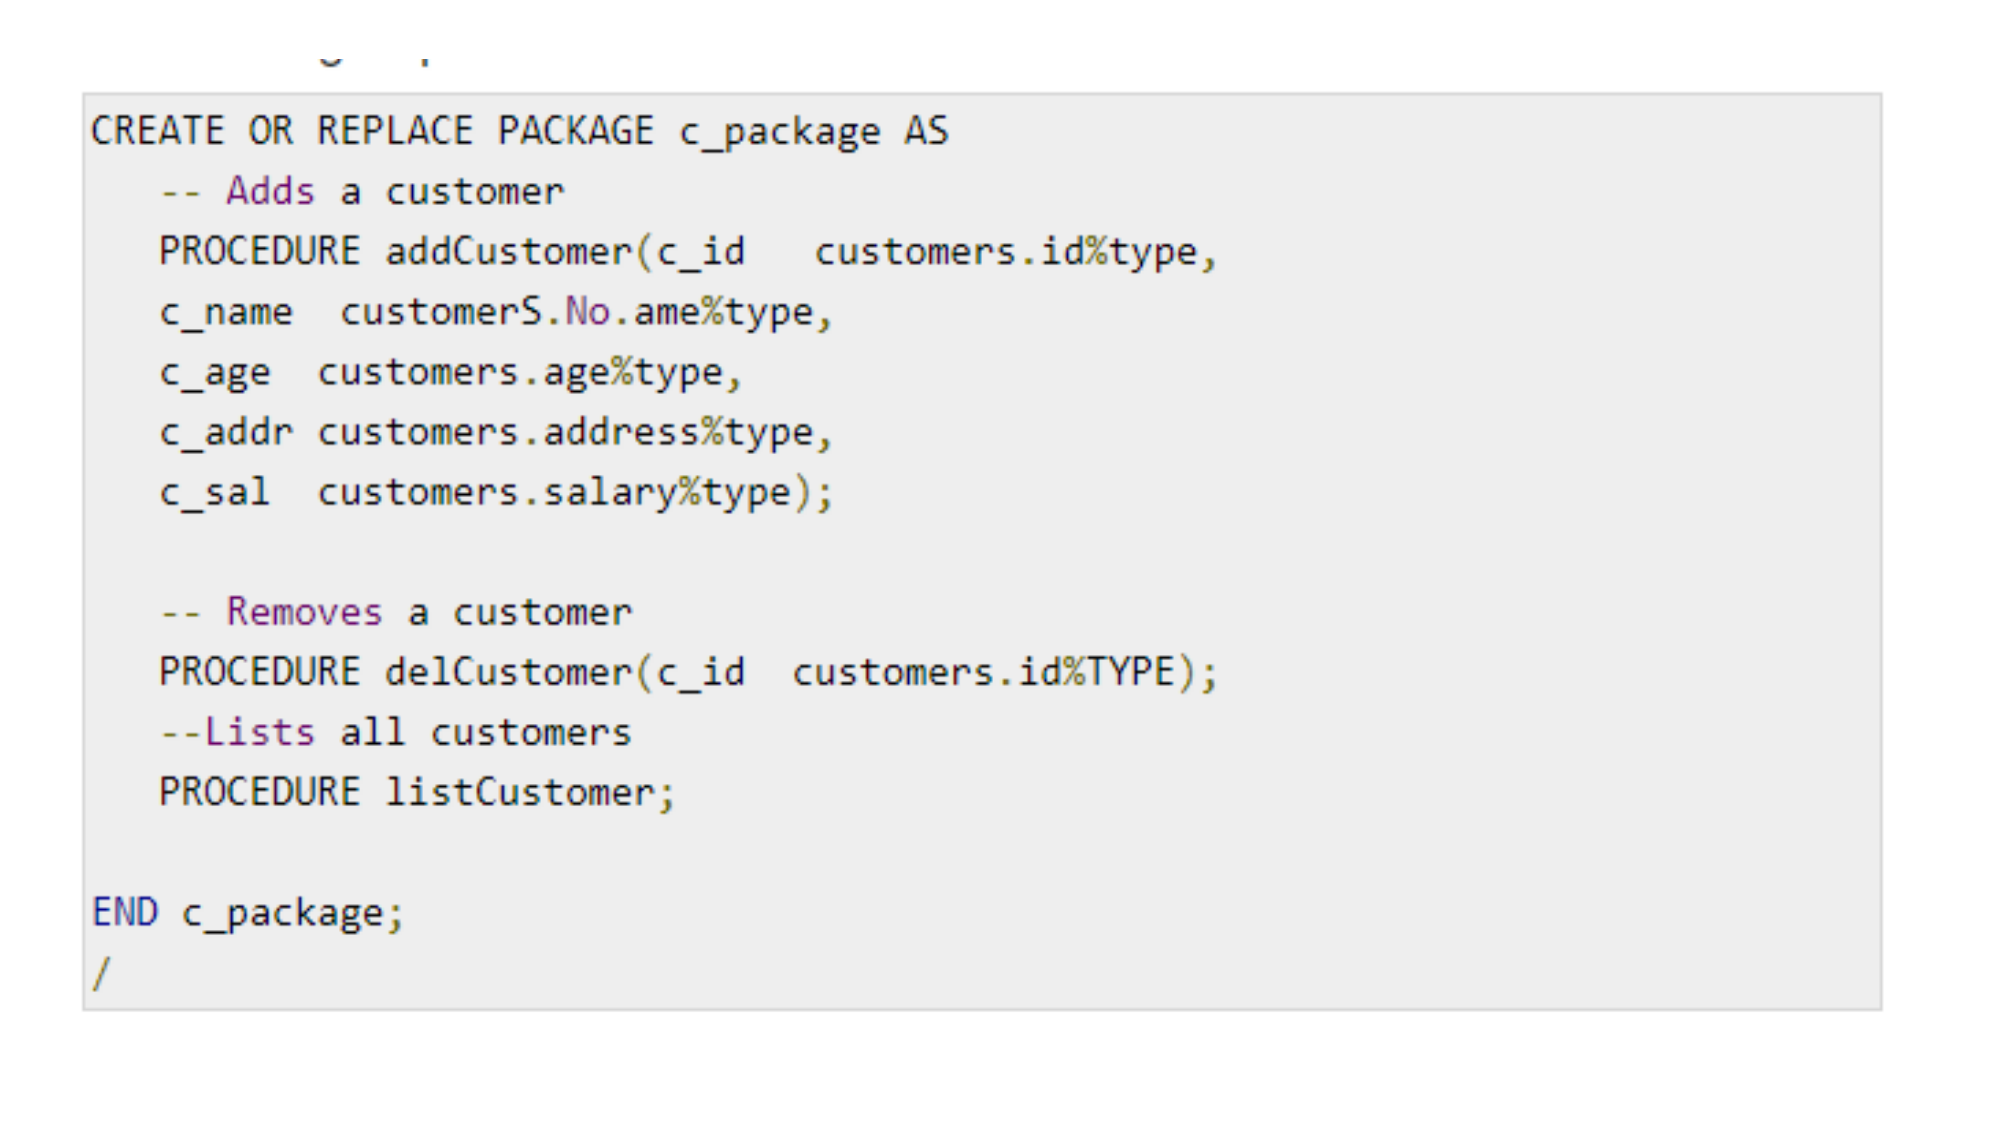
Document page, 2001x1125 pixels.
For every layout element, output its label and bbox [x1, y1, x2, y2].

picture [64, 59, 1900, 1055]
